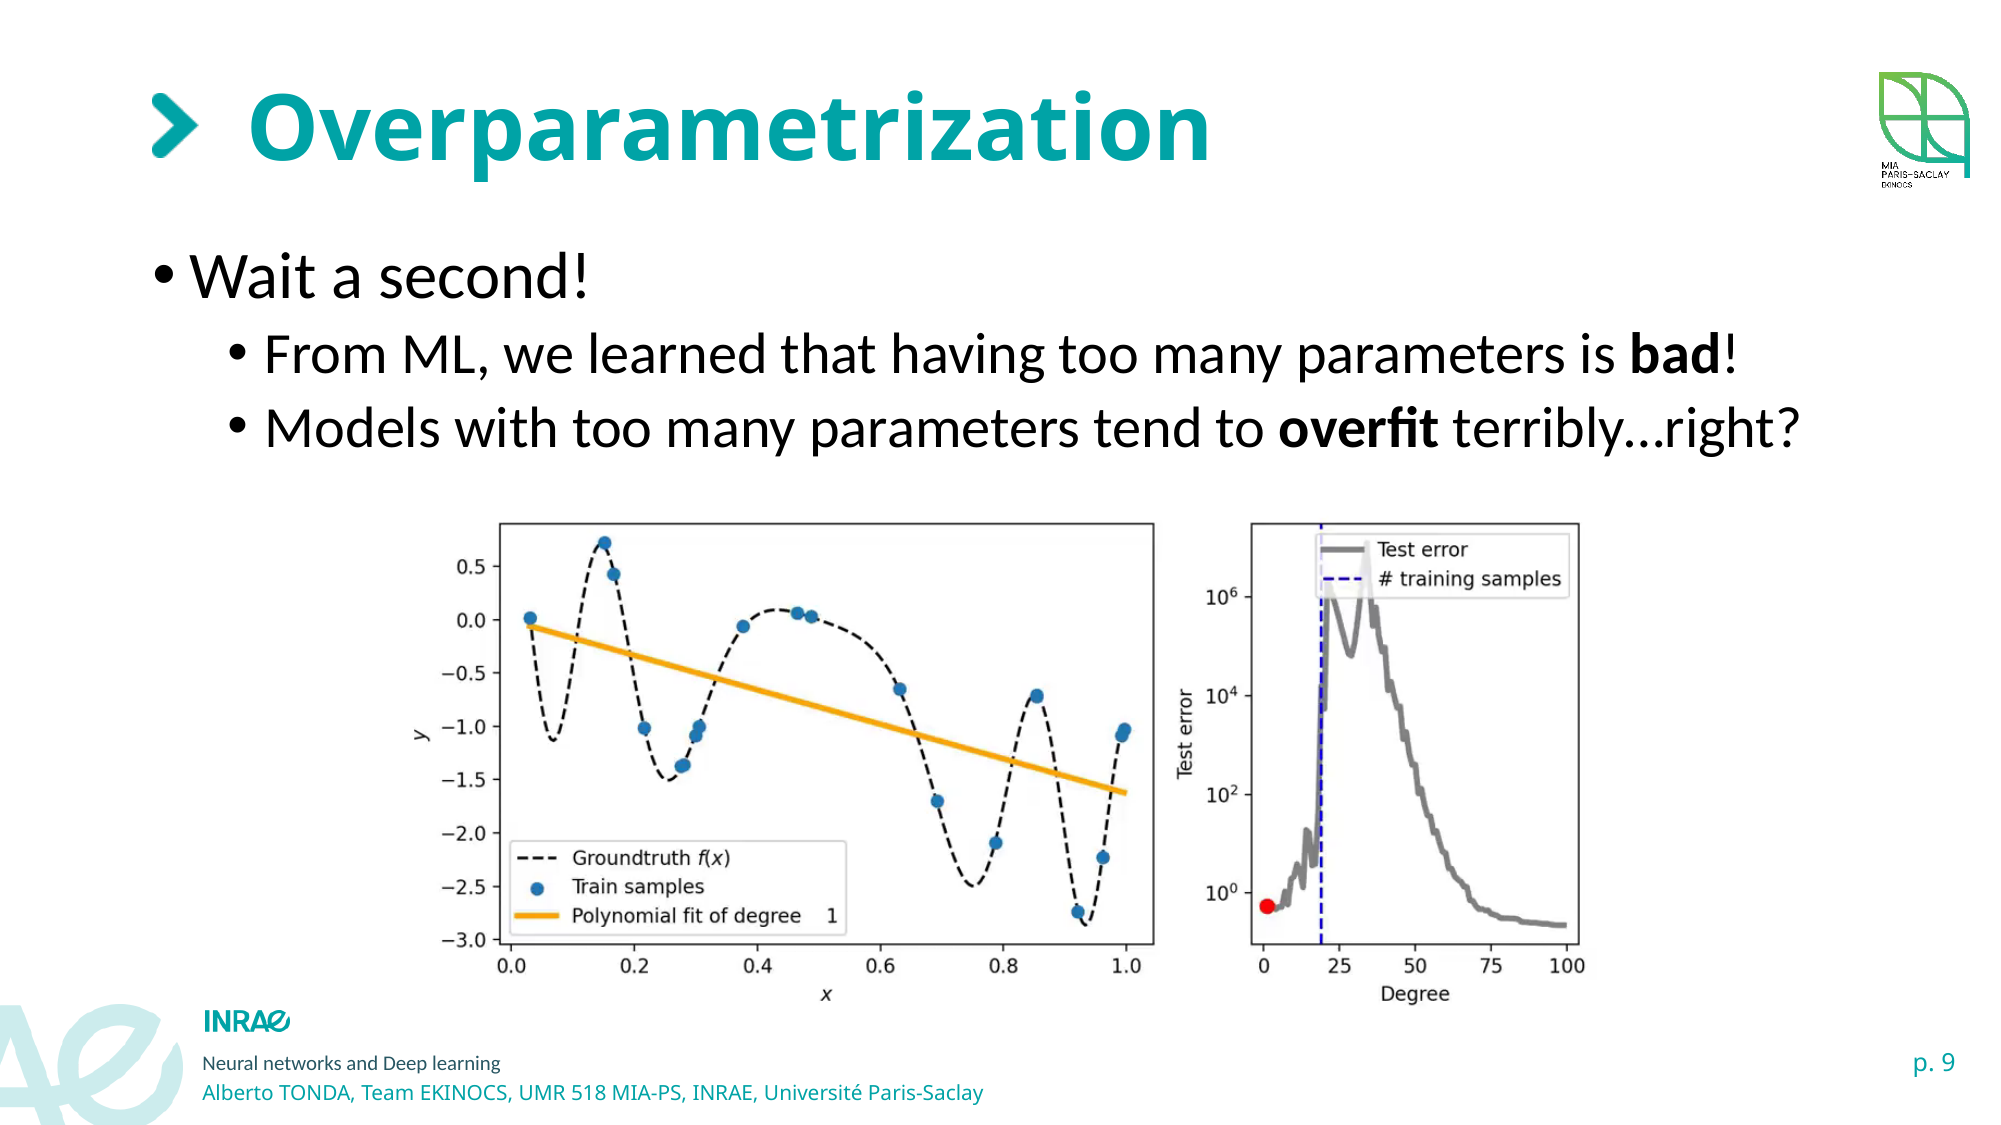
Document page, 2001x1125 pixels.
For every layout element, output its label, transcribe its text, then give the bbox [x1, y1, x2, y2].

list Wait a second! From ML, we learned that having too many parameters is bad! Models with too many parameters tend to overfit terribly…right? [137, 233, 1863, 1001]
title Overparametrization [137, 59, 1863, 203]
picture [152, 93, 200, 158]
picture [0, 996, 329, 1125]
picture [1862, 54, 1986, 205]
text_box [325, 456, 1718, 1014]
